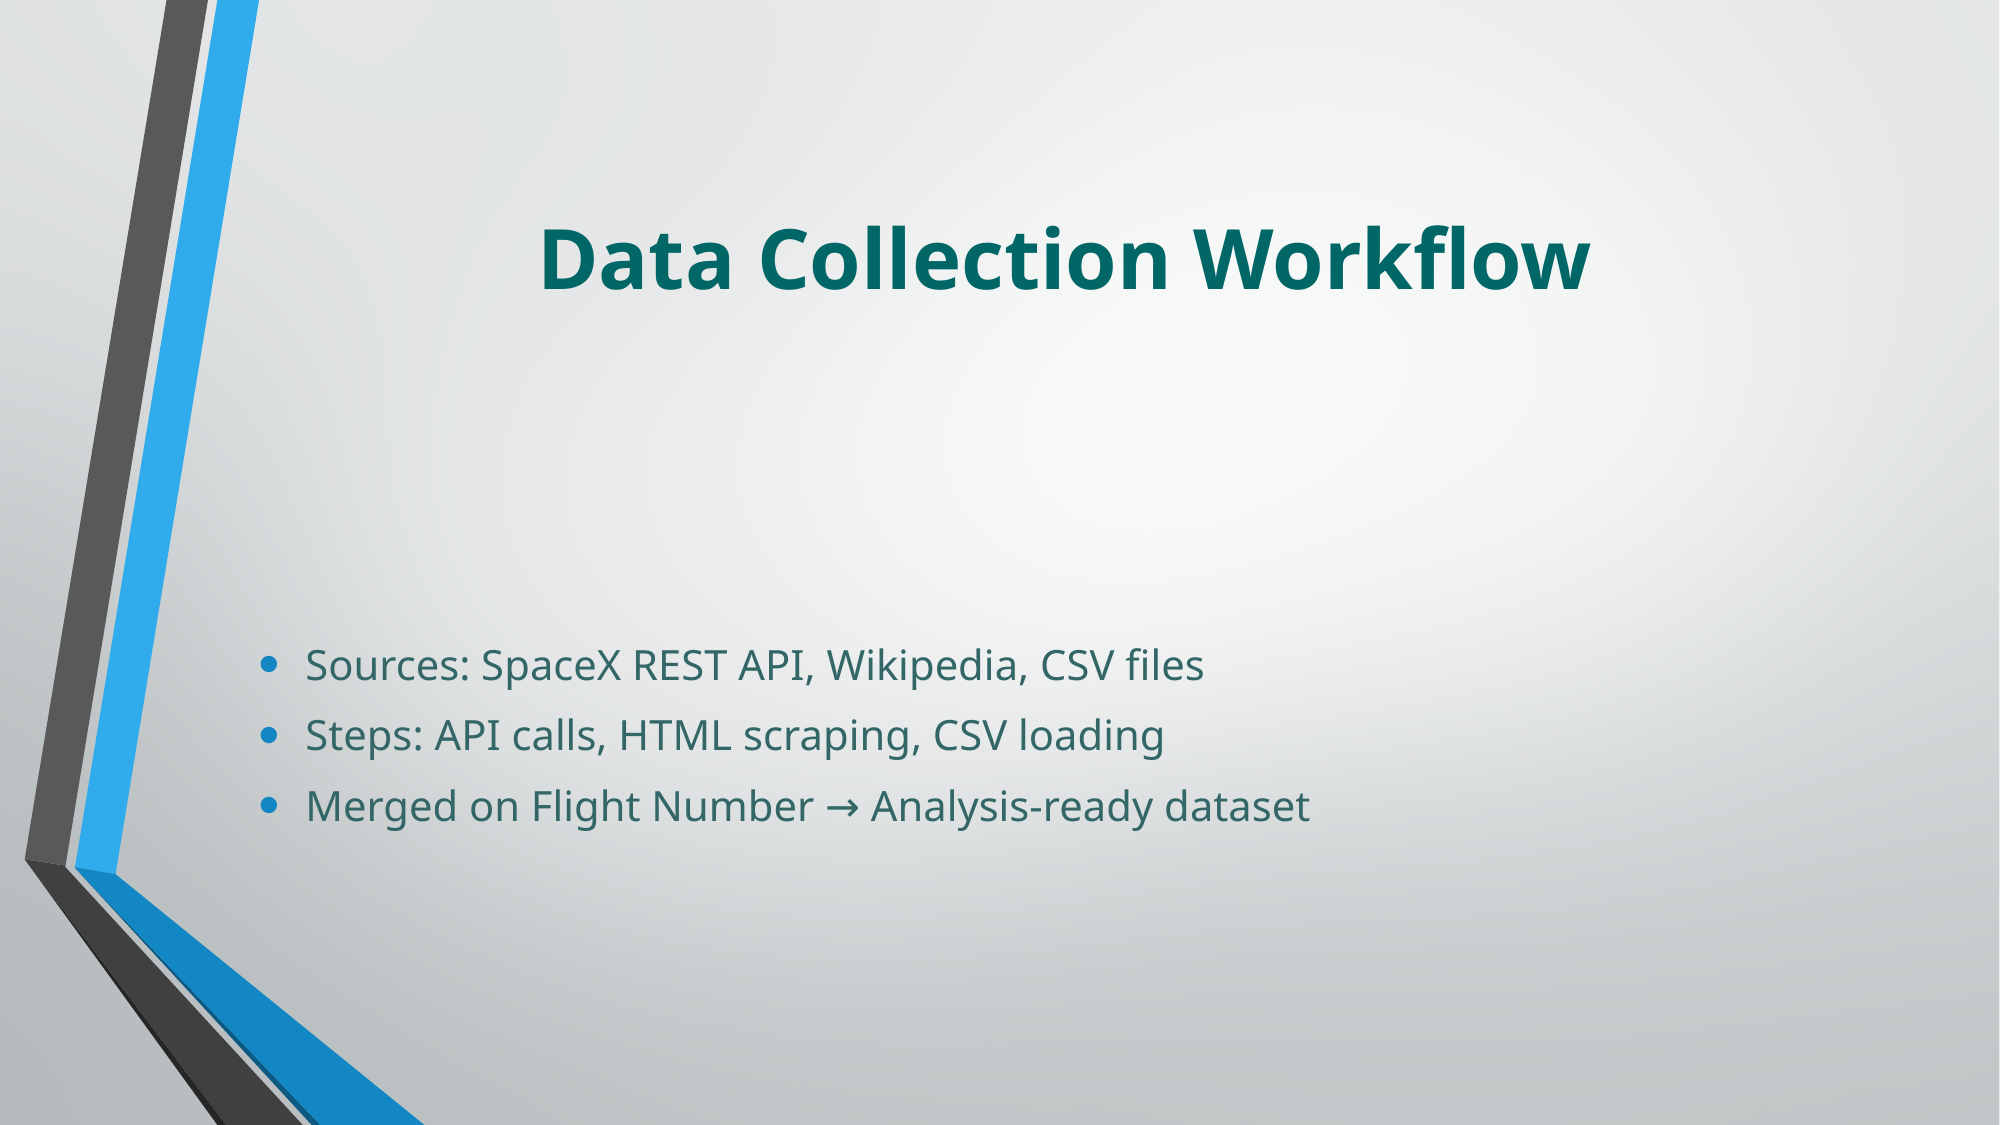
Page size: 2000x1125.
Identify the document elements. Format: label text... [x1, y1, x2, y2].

title Data Collection Workflow [243, 112, 1887, 400]
list Sources: SpaceX REST API, Wikipedia, CSV files Steps: API calls, HTML scraping, CSV loading Merged on Flight Number → Analysis-ready dataset [243, 437, 1887, 950]
